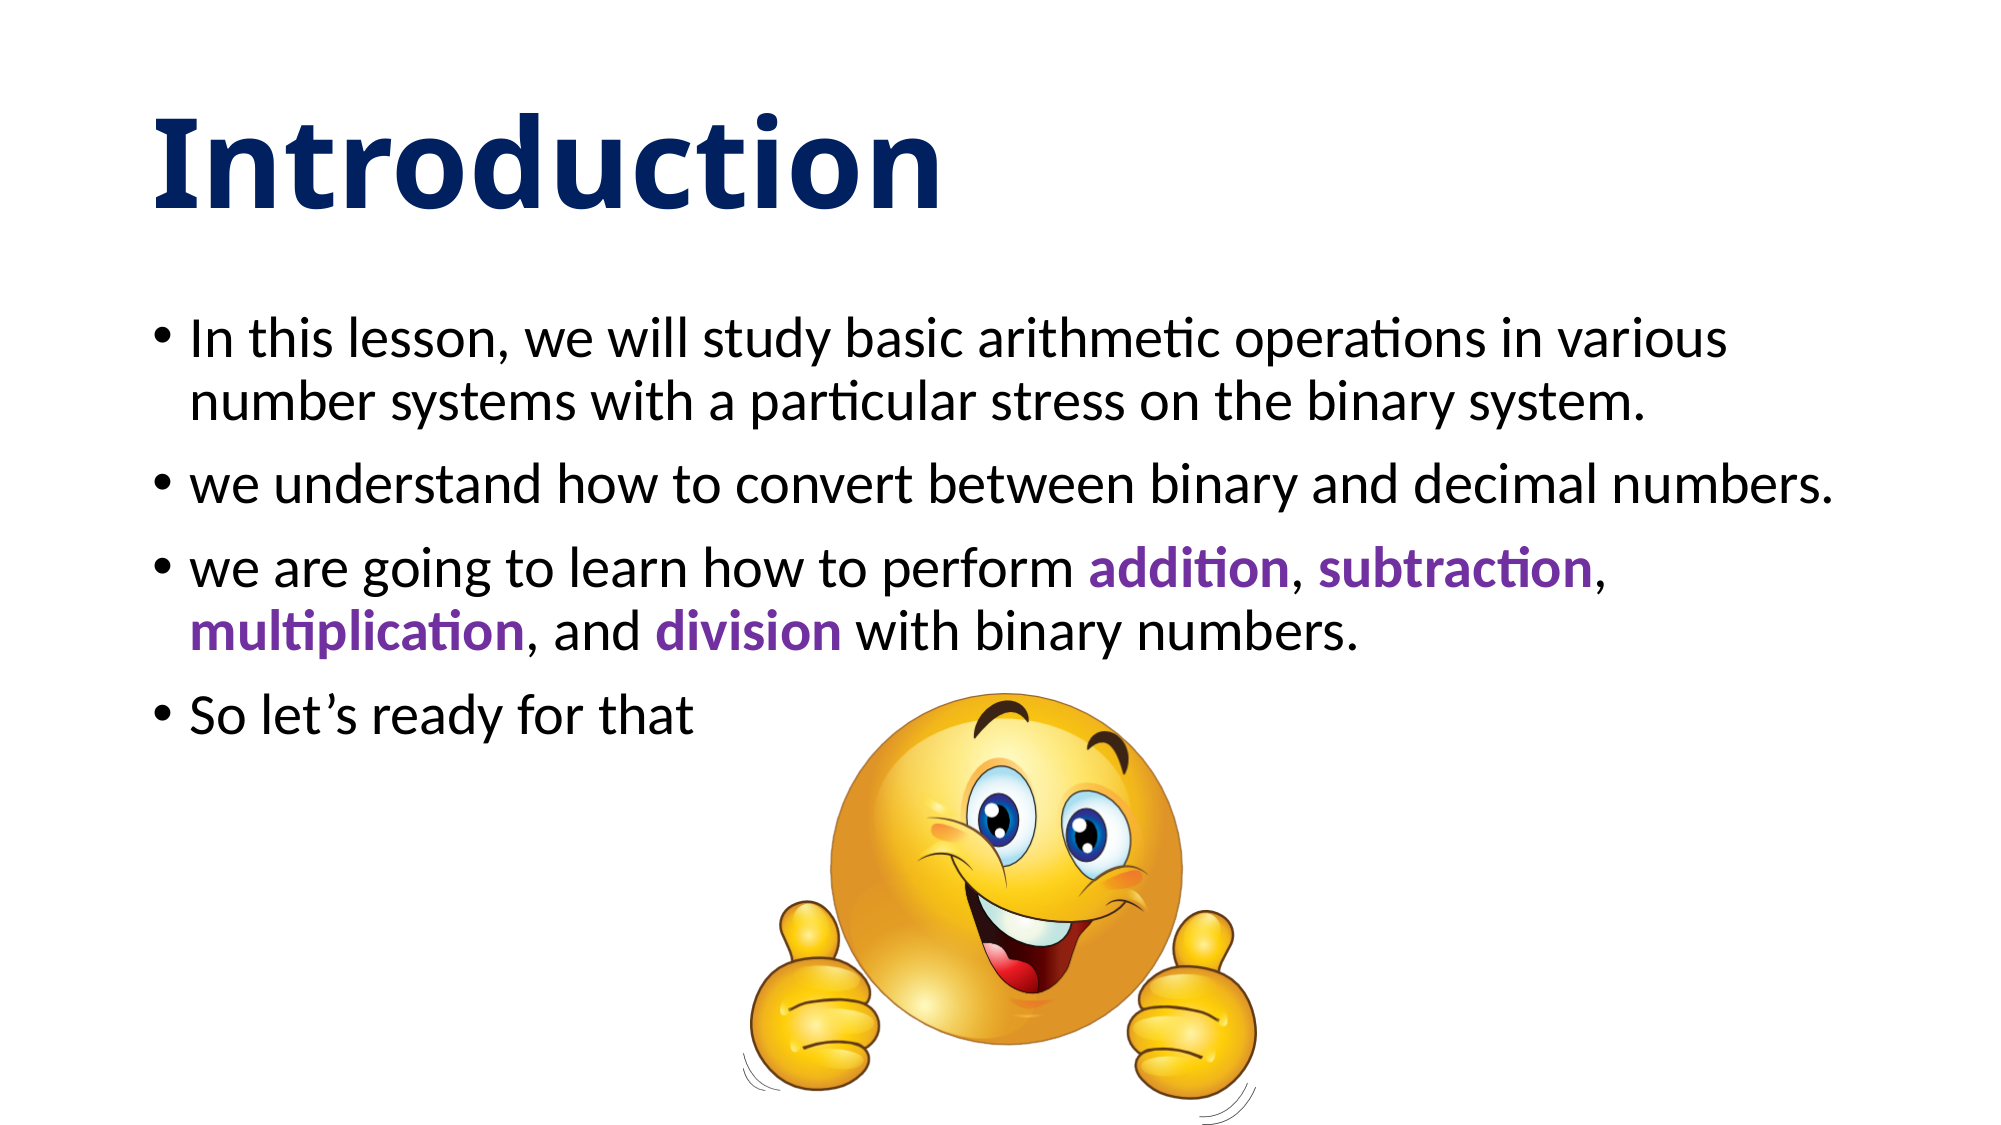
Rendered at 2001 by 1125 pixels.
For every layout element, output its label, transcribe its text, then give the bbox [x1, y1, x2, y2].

list In this lesson, we will study basic arithmetic operations in various number systems with a particular stress on the binary system. we understand how to convert between binary and decimal numbers. we are going to learn how to perform addition, subtraction, multiplication, and division with binary numbers. So let’s ready for that [137, 299, 1863, 1014]
title Introduction [137, 59, 1863, 278]
picture [742, 693, 1257, 1125]
